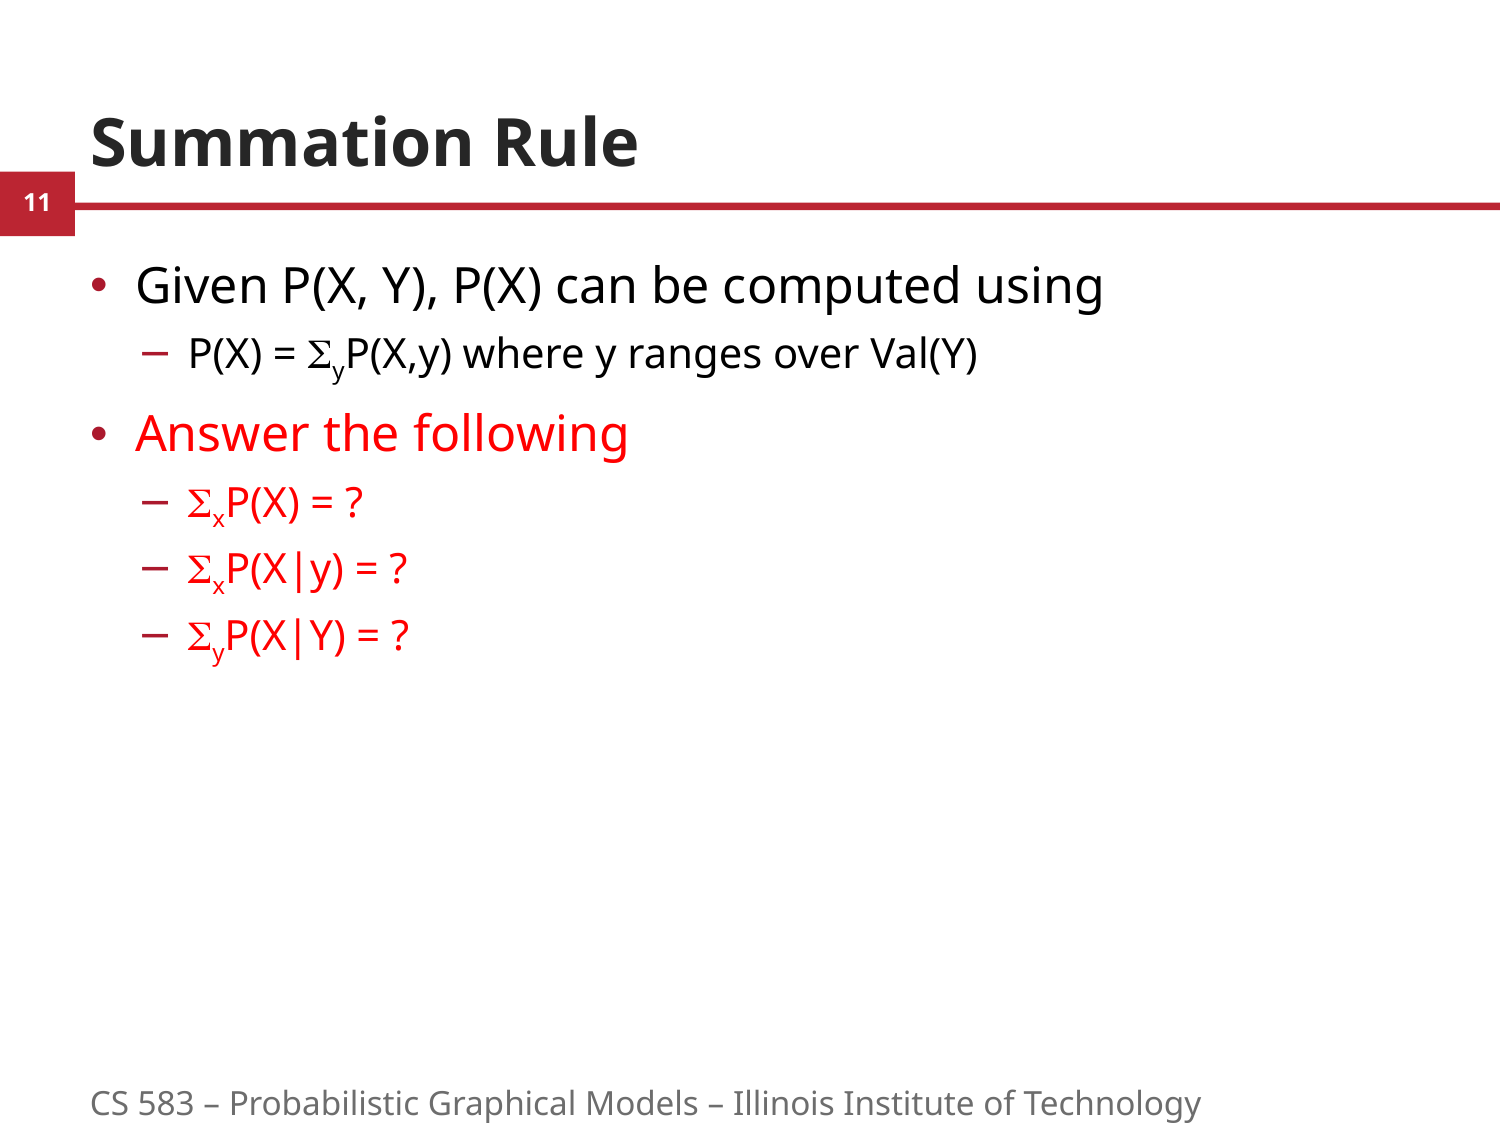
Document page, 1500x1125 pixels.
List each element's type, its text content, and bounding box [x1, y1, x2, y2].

title Summation Rule [75, 56, 1425, 188]
list Given P(X, Y), P(X) can be computed using P(X) = yP(X,y) where y ranges over Val(Y) Answer the following xP(X) = ? xP(X|y) = ? yP(X|Y) = ? [75, 249, 1425, 1013]
footer CS 583 – Probabilistic Graphical Models – Illinois Institute of Technology [75, 1074, 1438, 1125]
